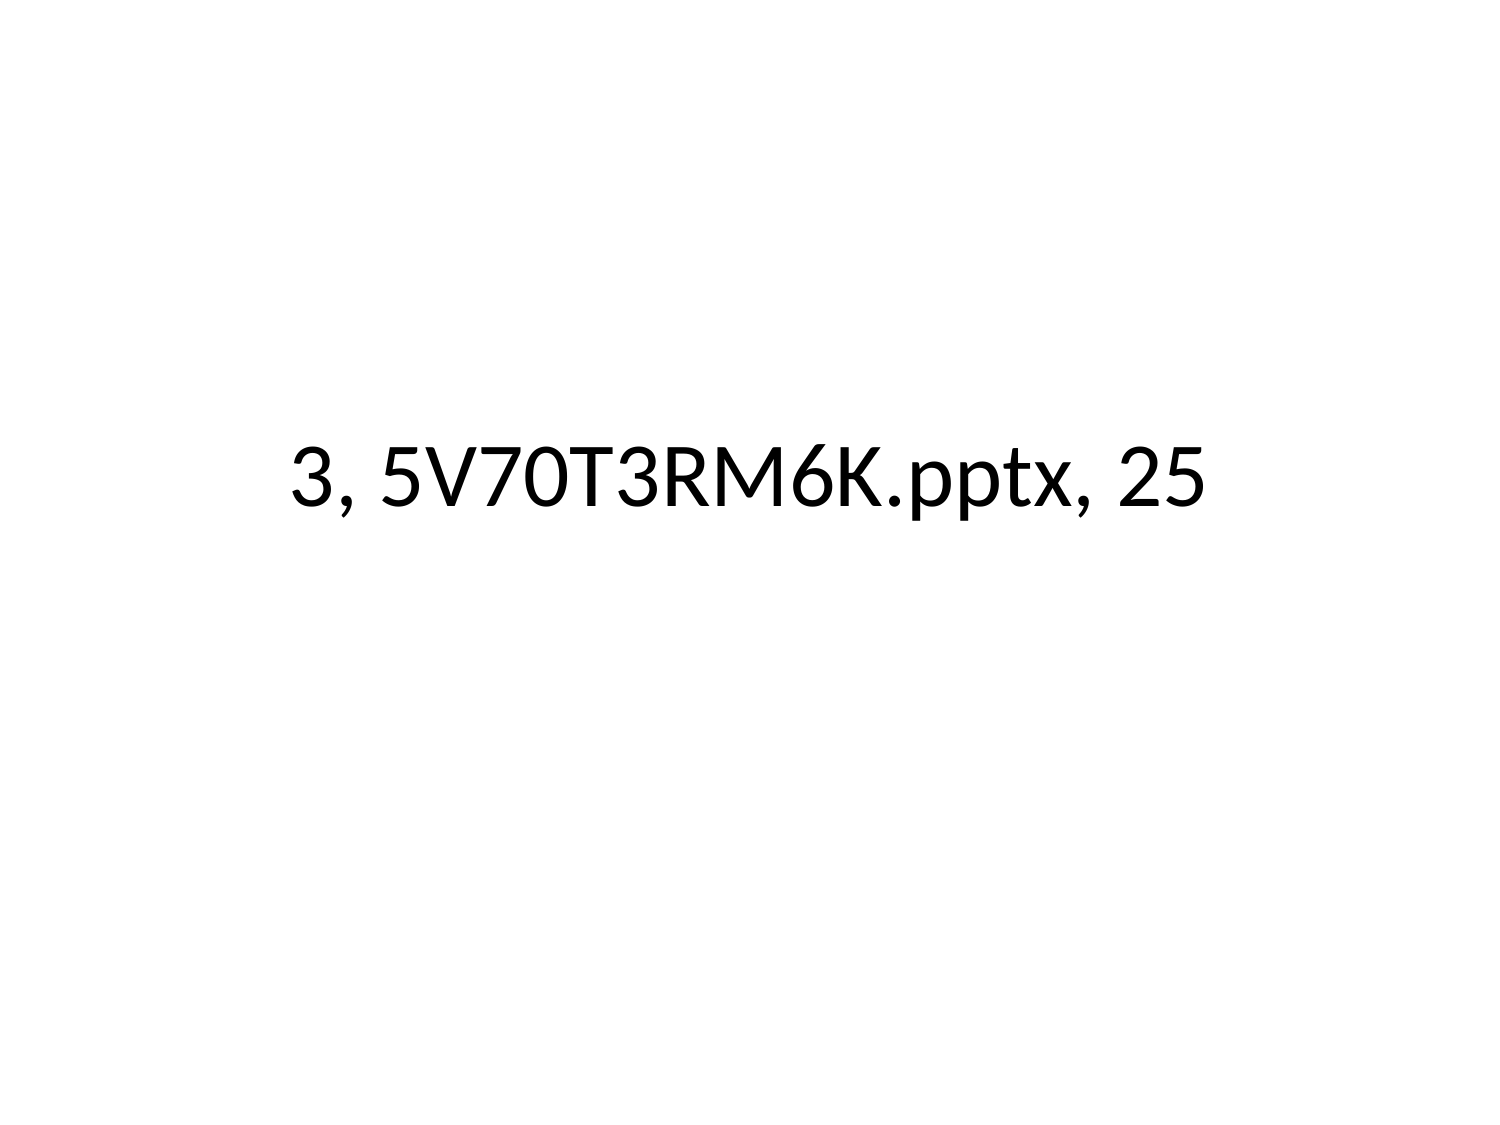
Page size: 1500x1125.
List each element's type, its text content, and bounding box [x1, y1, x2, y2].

title 3, 5V70T3RM6K.pptx, 25 [112, 349, 1388, 591]
